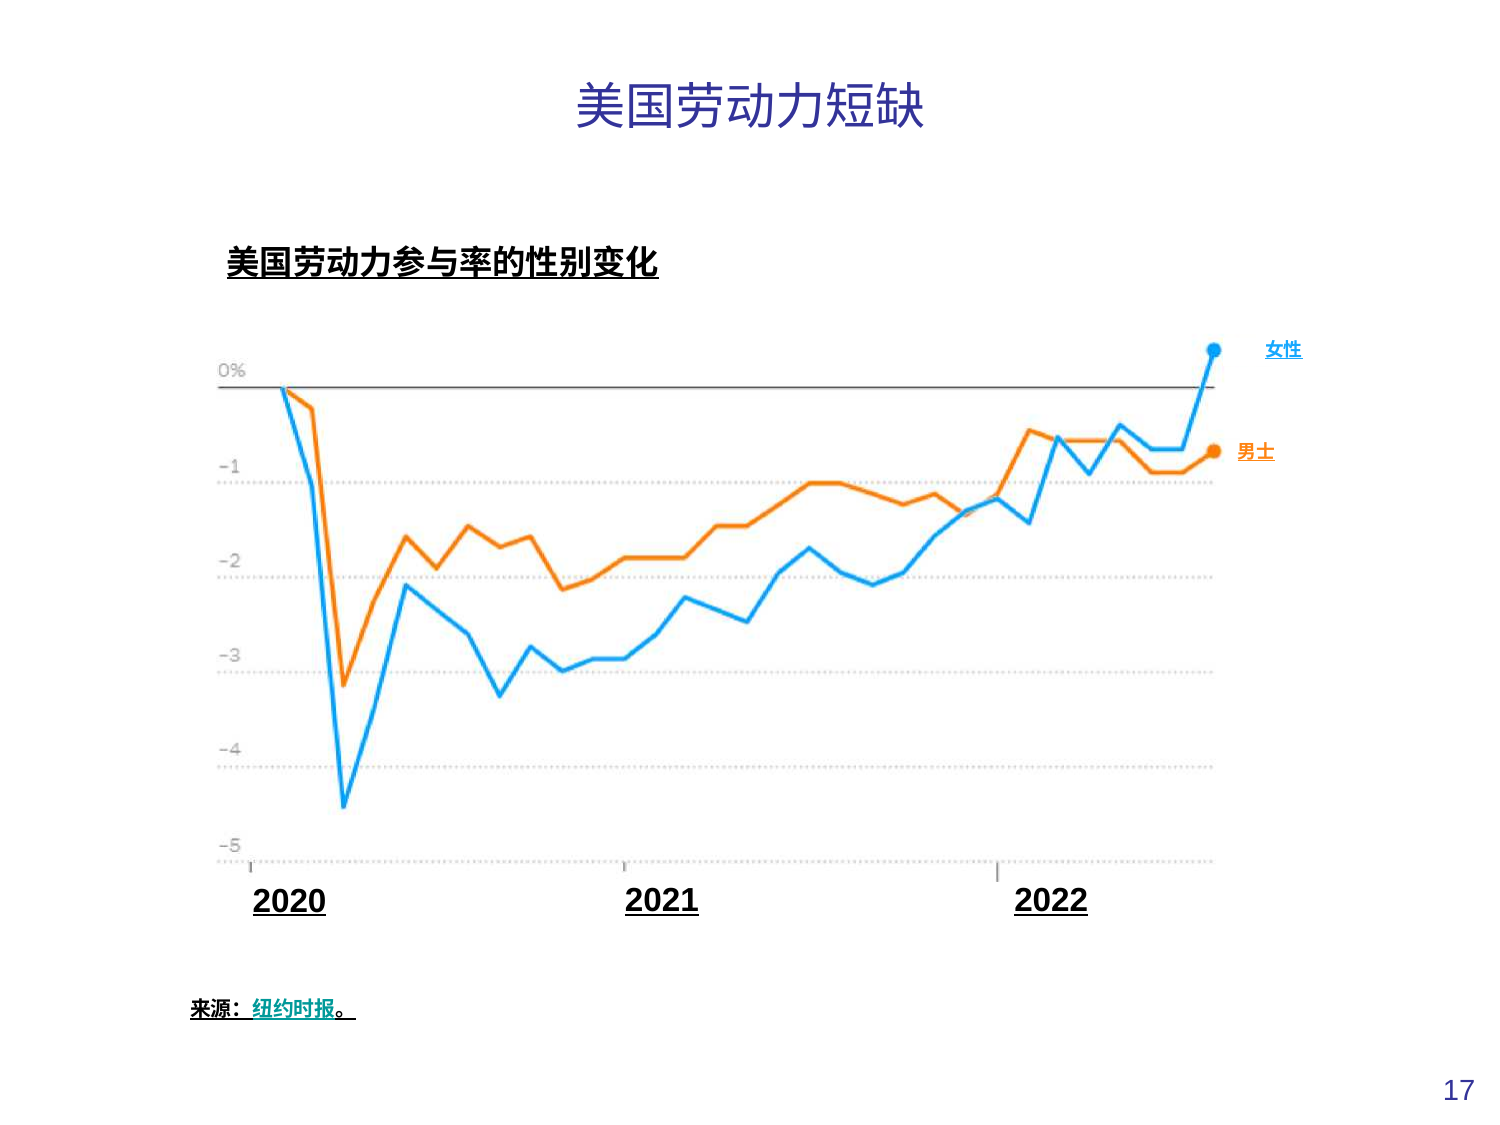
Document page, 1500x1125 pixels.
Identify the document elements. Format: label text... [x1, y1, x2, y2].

text_box 美国劳动力参与率的性别变化 [211, 233, 1347, 328]
text_box 来源：纽约时报。 [175, 988, 371, 1034]
slide_number 17 [1408, 1028, 1491, 1108]
text_box 2022 [999, 891, 1140, 926]
text_box 2020 [237, 891, 378, 927]
picture [199, 318, 1321, 882]
text_box 2021 [610, 891, 750, 926]
title 美国劳动力短缺 [57, 44, 1443, 165]
